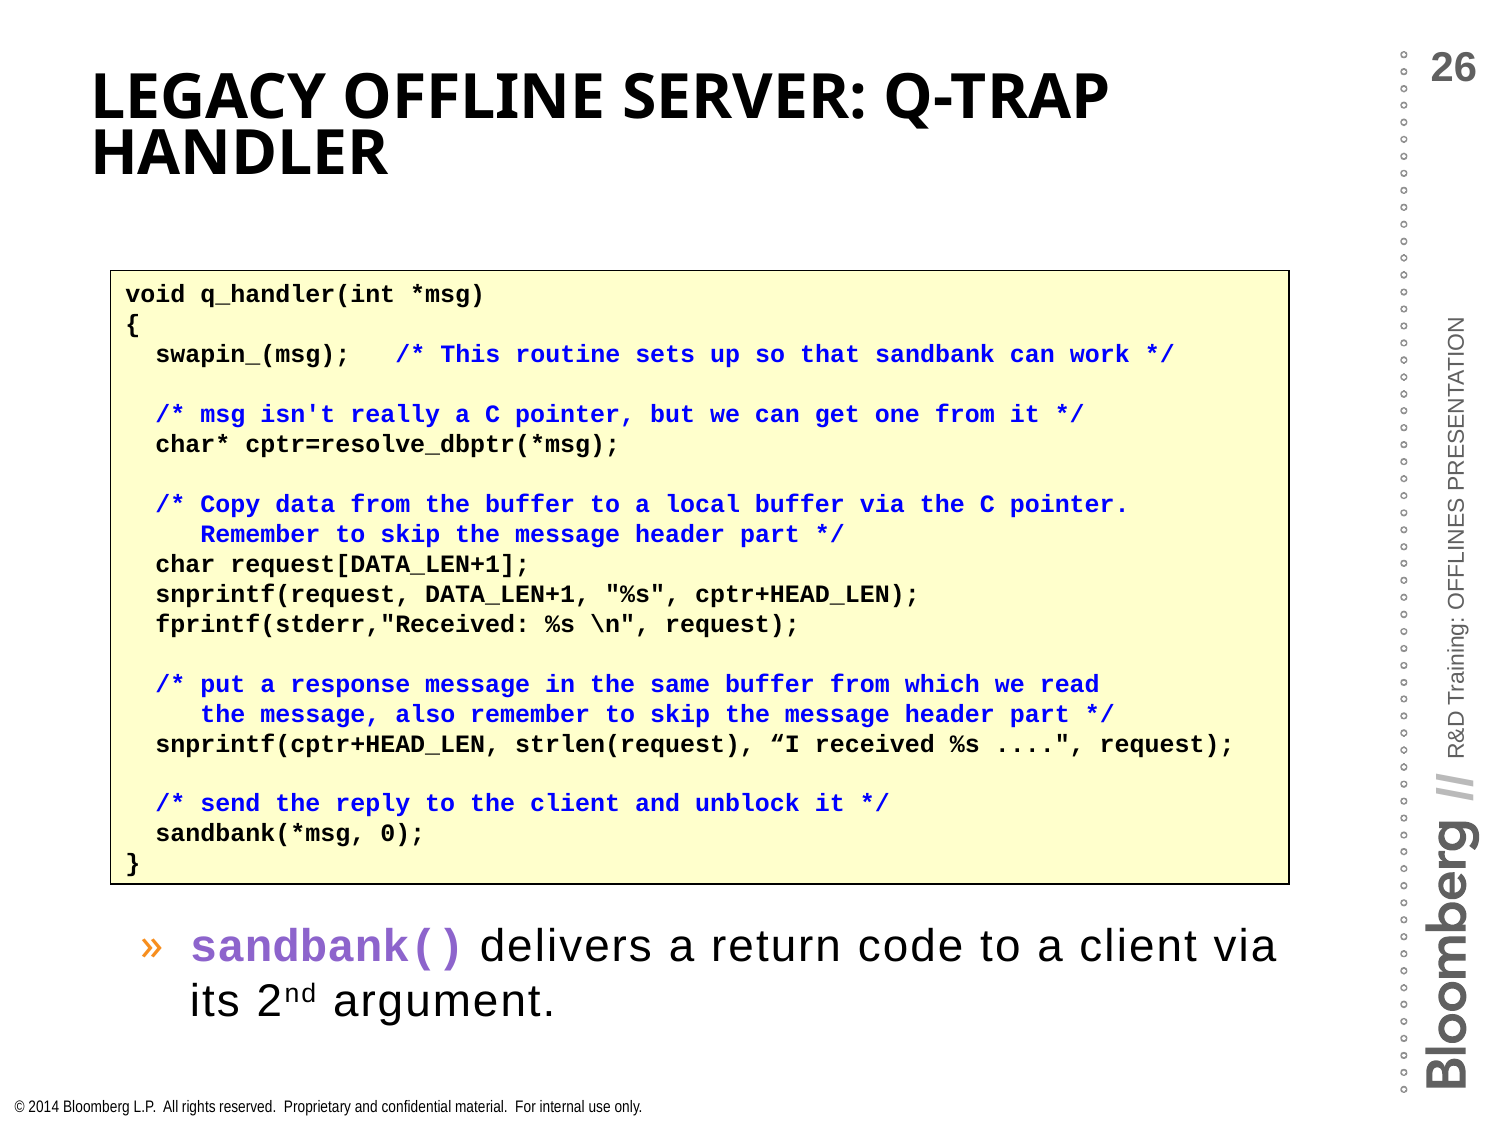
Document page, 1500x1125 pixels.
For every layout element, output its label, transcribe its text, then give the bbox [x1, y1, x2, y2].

list sandbank() delivers a return code to a client via its 2nd argument. [75, 907, 1309, 1087]
title Legacy Offline Server: Q-Trap Handler [75, 52, 1335, 211]
picture [1397, 35, 1419, 1109]
text_box void q_handler(int *msg) { swapin_(msg); /* This routine sets up so that sandbank can work */ /* msg isn't really a C pointer, but we can get one from it */ char* cptr=resolve_dbptr(*msg); /* Copy data from the buffer to a local buffer via the C pointer. Remember to skip the message header part */ char request[DATA_LEN+1]; snprintf(request, DATA_LEN+1, "%s", cptr+HEAD_LEN); fprintf(stderr,"Received: %s \n", request); /* put a response message in the same buffer from which we read the message, also remember to skip the message header part */ snprintf(cptr+HEAD_LEN, strlen(request), “I received %s ....", request); /* send the reply to the client and unblock it */ sandbank(*msg, 0); } [110, 270, 1290, 885]
